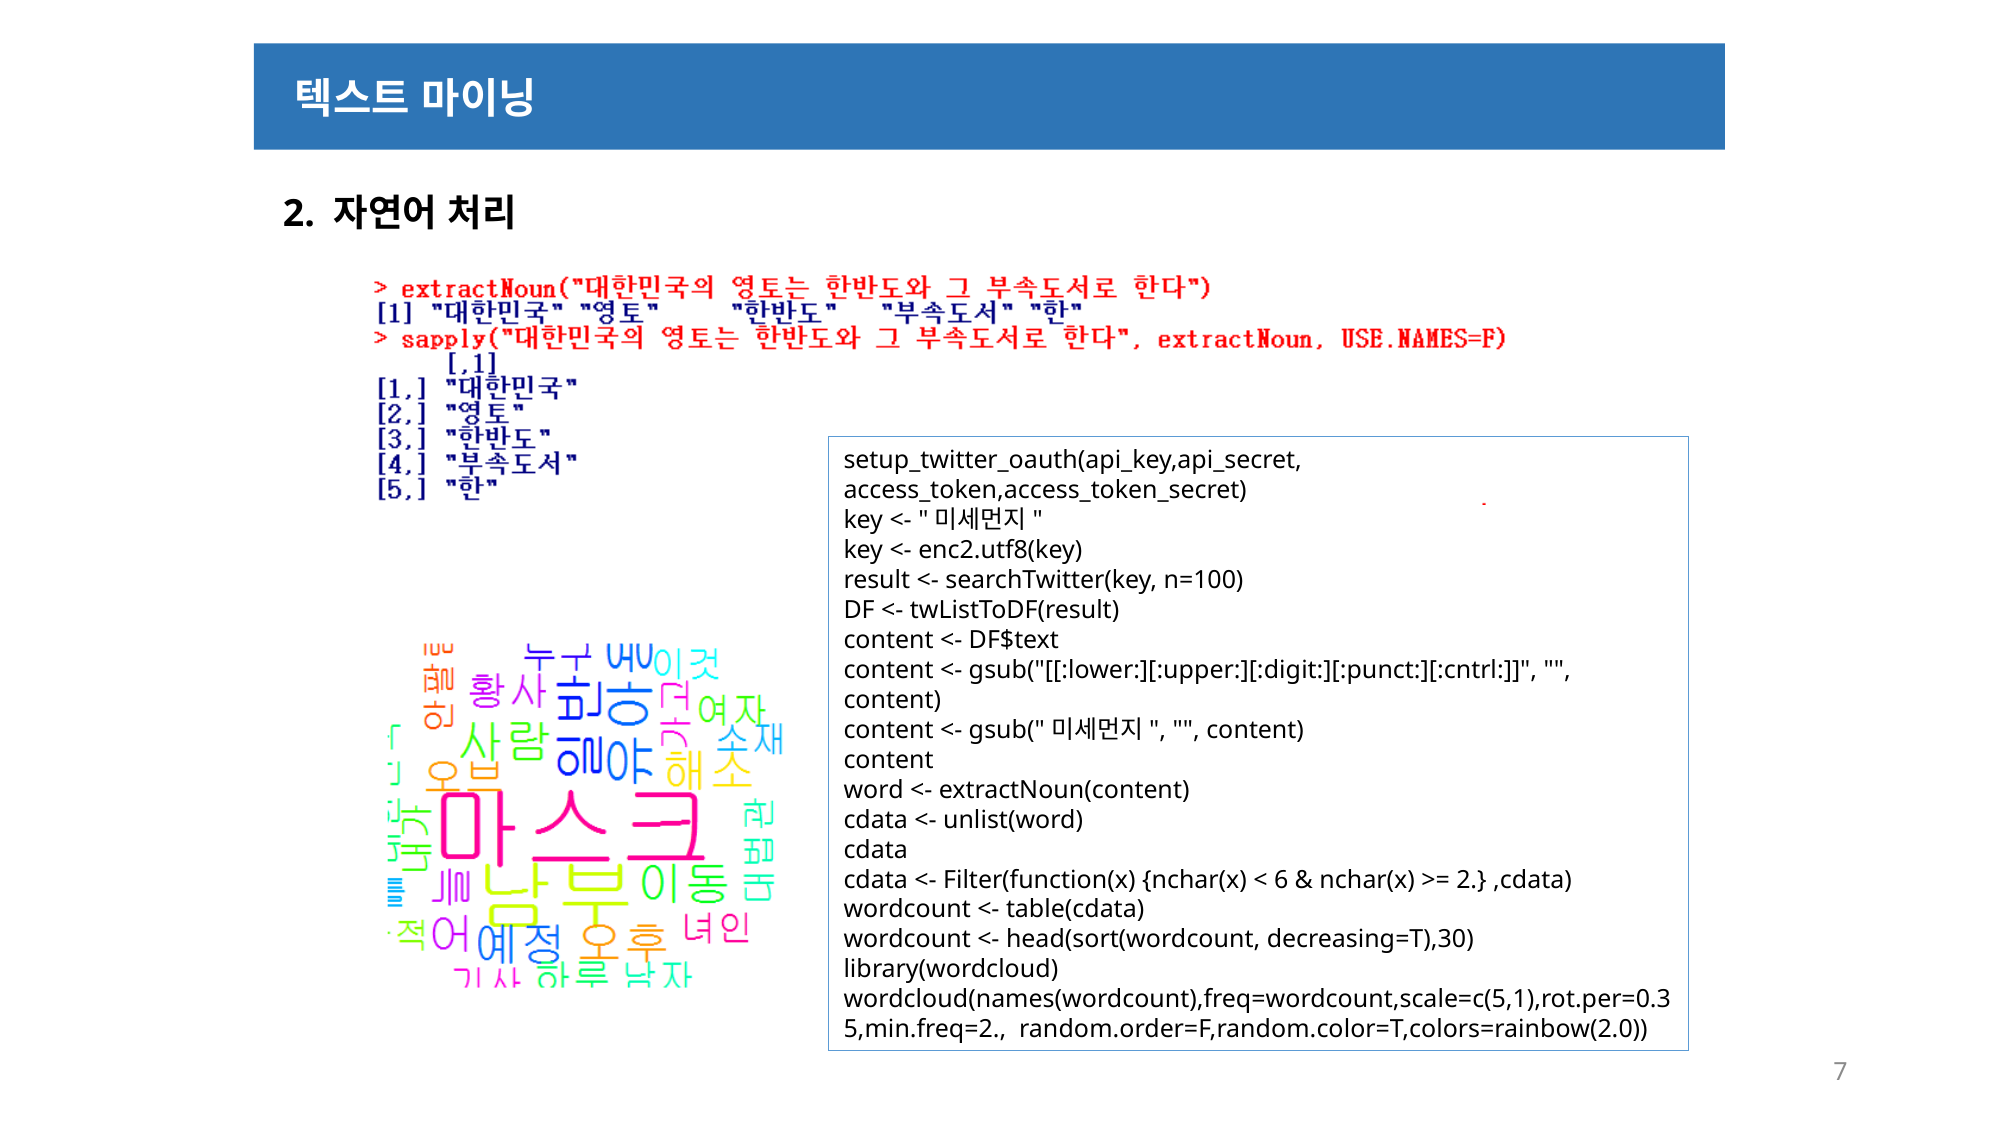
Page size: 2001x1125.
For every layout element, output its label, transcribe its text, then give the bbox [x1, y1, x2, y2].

text_box setup_twitter_oauth(api_key,api_secret, access_token,access_token_secret) key <- "미세먼지" key <- enc2.utf8(key) result <- searchTwitter(key, n=100) DF <- twListToDF(result) content <- DF$text content <- gsub("[[:lower:][:upper:][:digit:][:punct:][:cntrl:]]", "", content) content <- gsub("미세먼지", "", content) content word <- extractNoun(content) cdata <- unlist(word) cdata cdata <- Filter(function(x) {nchar(x) < 6 & nchar(x) >= 2.} ,cdata) wordcount <- table(cdata) wordcount <- head(sort(wordcount, decreasing=T),30) library(wordcloud) wordcloud(names(wordcount),freq=wordcount,scale=c(5,1),rot.per=0.35,min.freq=2., random.order=F,random.color=T,colors=rainbow(2.0)) [828, 436, 1689, 1051]
text_box [267, 68, 1757, 149]
text_box 2. 자연어 처리 [268, 181, 1390, 242]
picture [370, 627, 804, 1021]
text_box 텍스트 마이닝 [253, 42, 1726, 151]
picture [370, 274, 1526, 505]
slide_number 7 [1412, 1042, 1863, 1103]
